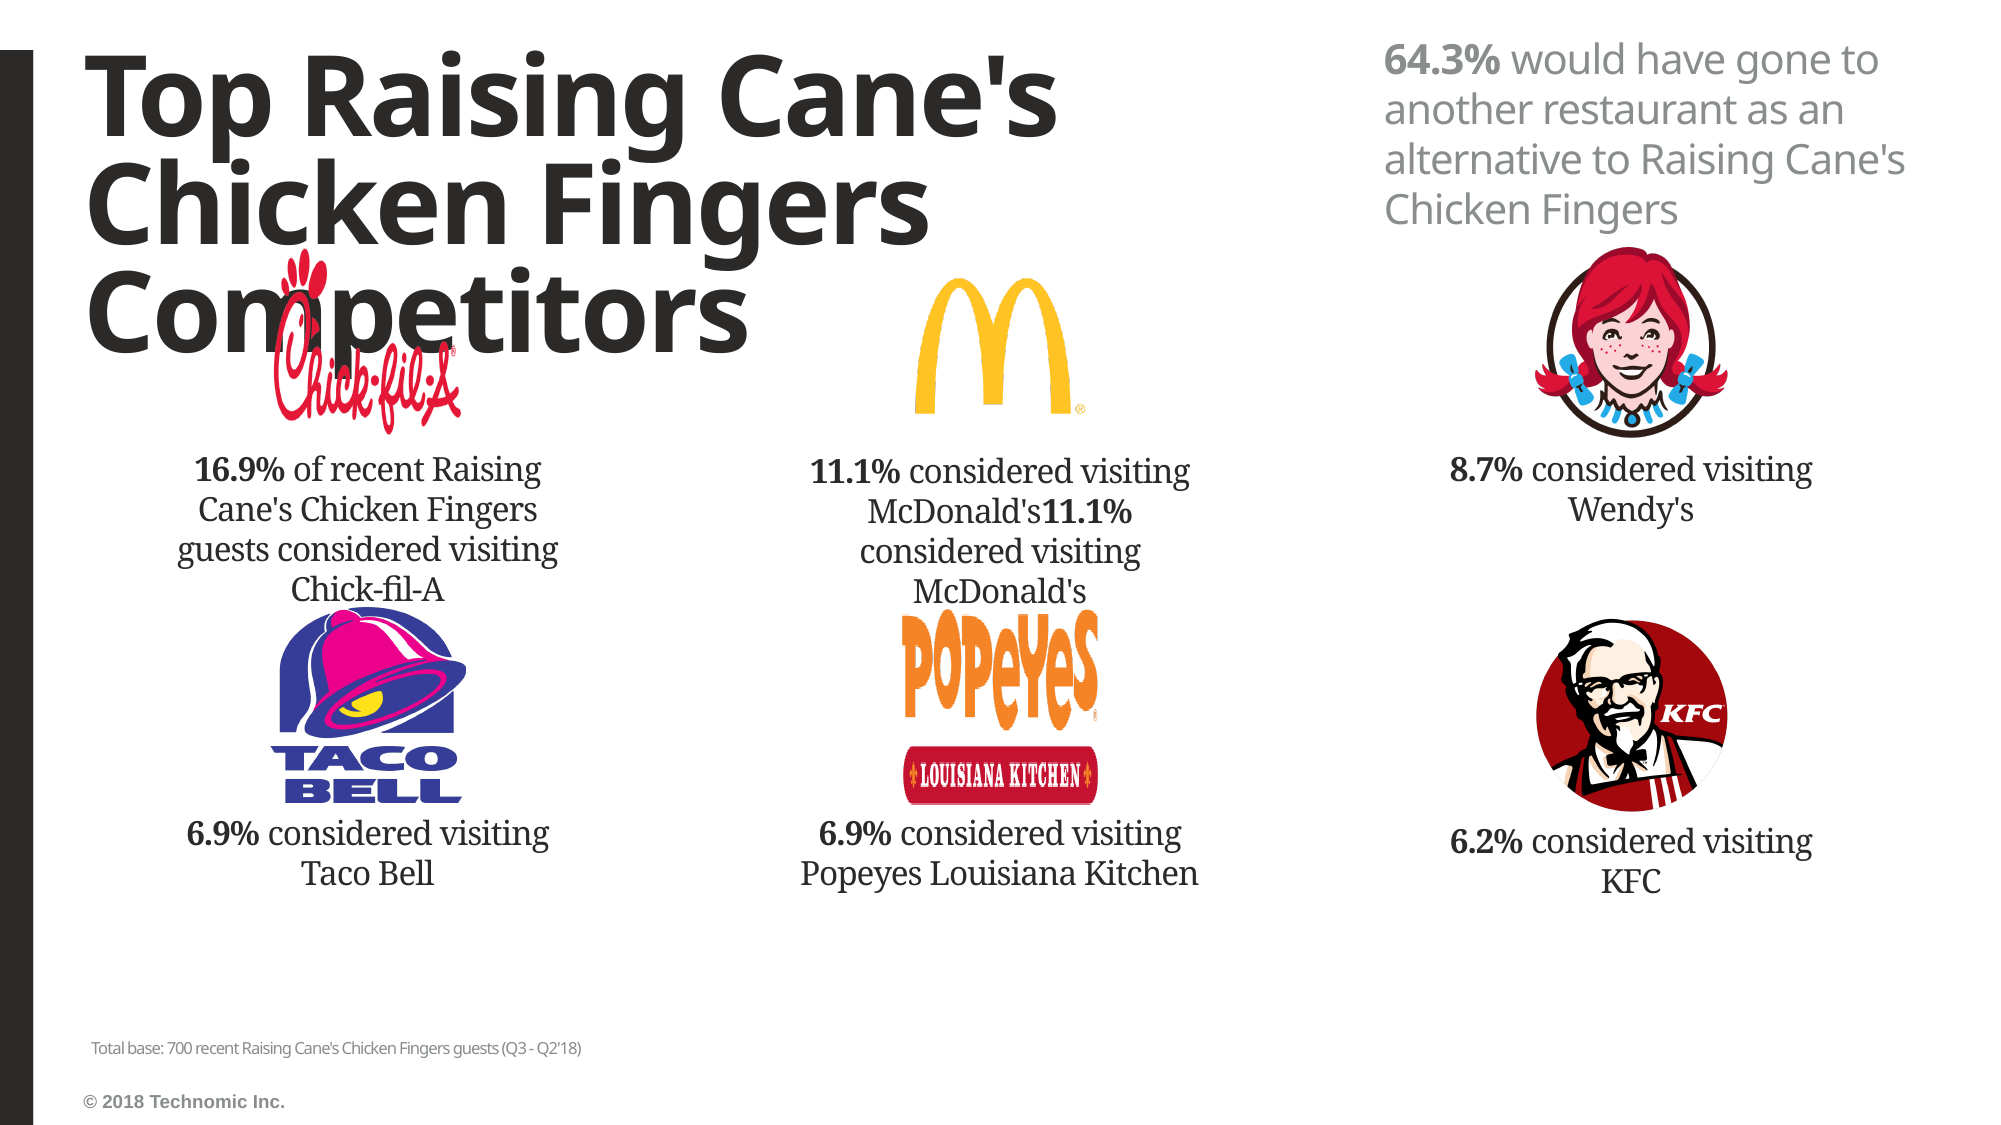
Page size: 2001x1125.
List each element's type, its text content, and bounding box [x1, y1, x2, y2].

list 64.3% would have gone to another restaurant as an alternative to Raising Cane's Chicken Fingers [1384, 32, 1950, 249]
title Top Raising Cane's Chicken Fingers Competitors [83, 50, 1350, 195]
list 11.1% considered visiting McDonald's11.1% considered visiting McDonald's [793, 450, 1207, 601]
list Total base: 700 recent Raising Cane's Chicken Fingers guests (Q3 - Q2'18) [91, 1037, 1867, 1088]
picture [1533, 617, 1729, 813]
list 6.9% considered visiting Popeyes Louisiana Kitchen [793, 812, 1207, 963]
picture [1533, 244, 1729, 440]
picture [902, 609, 1098, 805]
list 16.9% of recent Raising Cane's Chicken Fingers guests considered visiting Chick-fil-A [161, 447, 574, 598]
list 6.9% considered visiting Taco Bell [161, 812, 574, 963]
list 8.7% considered visiting Wendy's [1425, 447, 1838, 598]
list 6.2% considered visiting KFC [1425, 820, 1838, 971]
picture [902, 248, 1098, 444]
picture [269, 243, 466, 440]
picture [269, 607, 466, 803]
